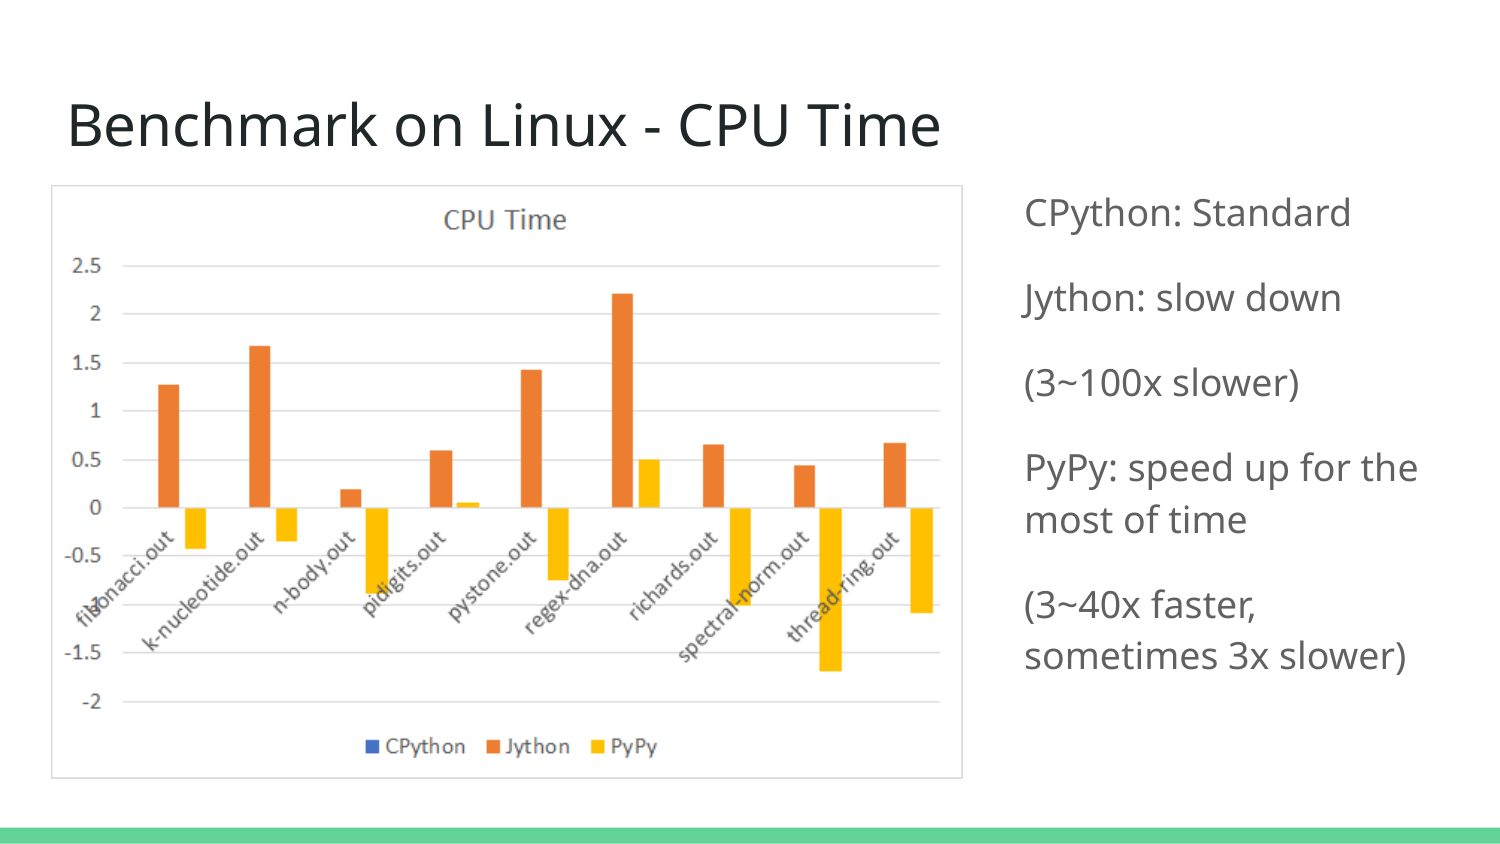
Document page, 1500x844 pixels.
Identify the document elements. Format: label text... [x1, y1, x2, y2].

list CPython: Standard Jython: slow down (3~100x slower) PyPy: speed up for the most of time (3~40x faster, sometimes 3x slower) [1009, 166, 1449, 761]
title Benchmark on Linux - CPU Time [51, 72, 1449, 167]
picture [50, 185, 963, 780]
